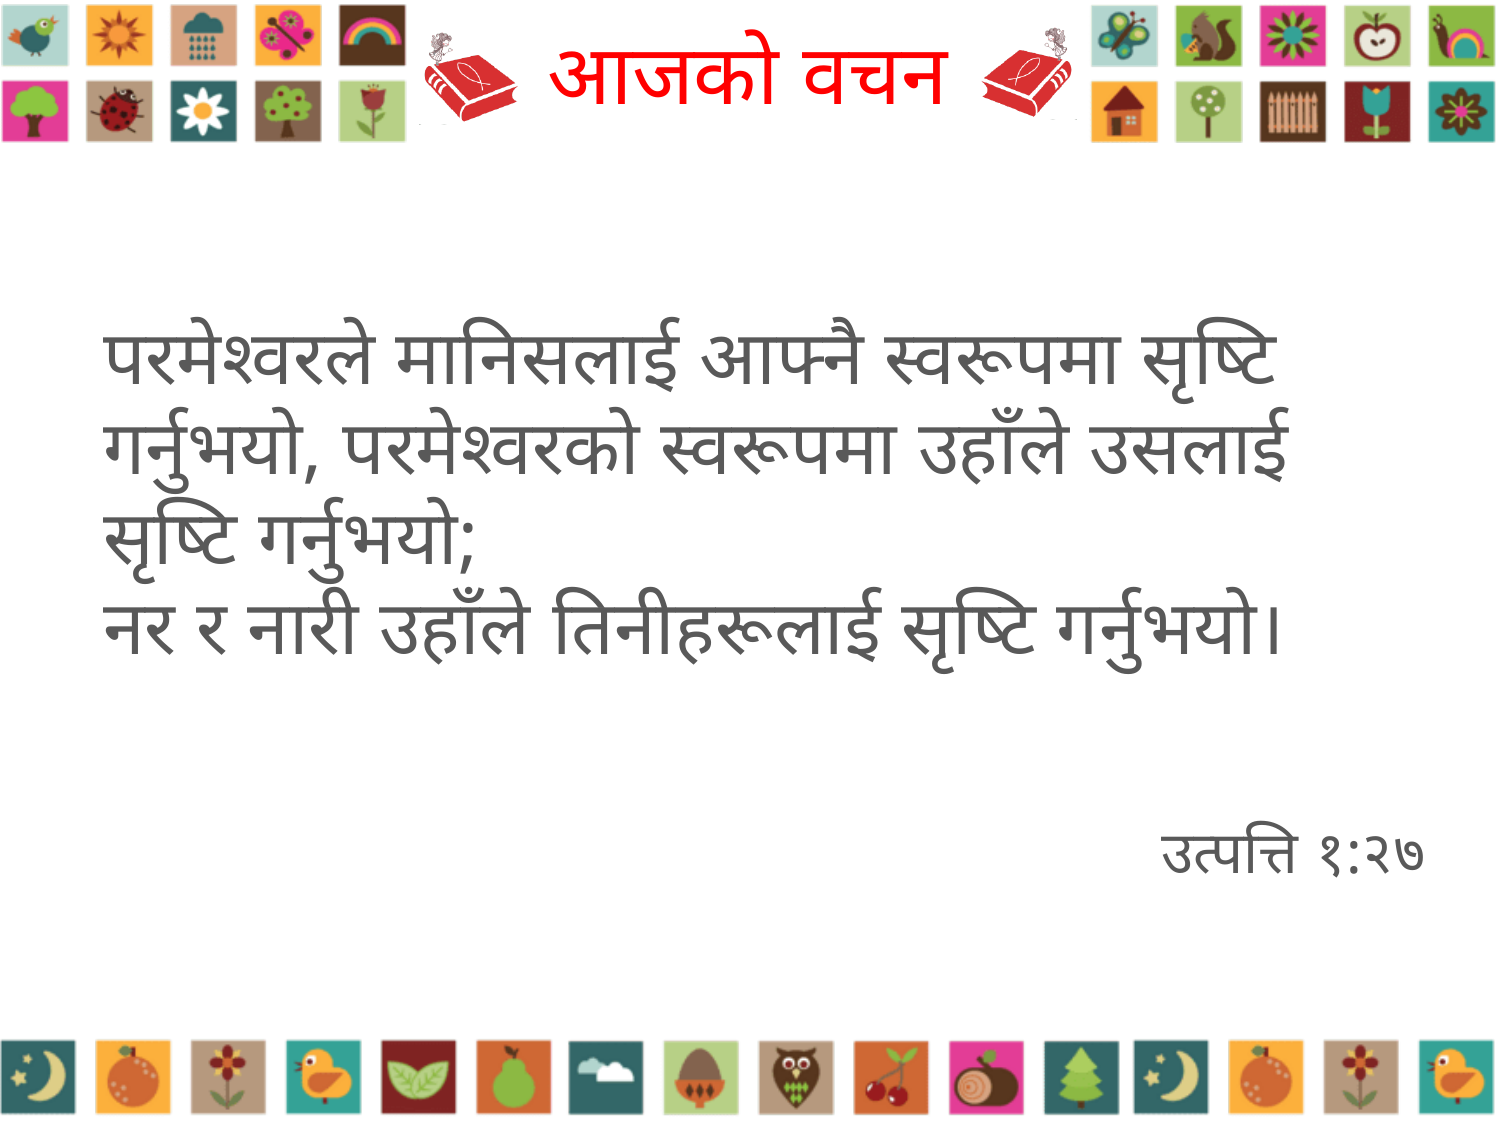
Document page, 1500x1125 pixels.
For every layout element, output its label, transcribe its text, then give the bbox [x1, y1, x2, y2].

text_box परमेश्वरले मानिसलाई आफ्नै स्वरूपमा सृष्टि गर्नुभयो, परमेश्वरको स्वरूपमा उहाँले उसलाई सृष्टि गर्नुभयो; नर र नारी उहाँले तिनीहरूलाई सृष्टि गर्नुभयो। [88, 302, 1436, 678]
picture [0, 3, 550, 150]
text_box आजको वचन [425, 13, 1077, 129]
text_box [0, 1028, 1500, 1118]
picture [950, 3, 1500, 150]
text_box उत्पत्ति १:२७ [808, 807, 1441, 893]
